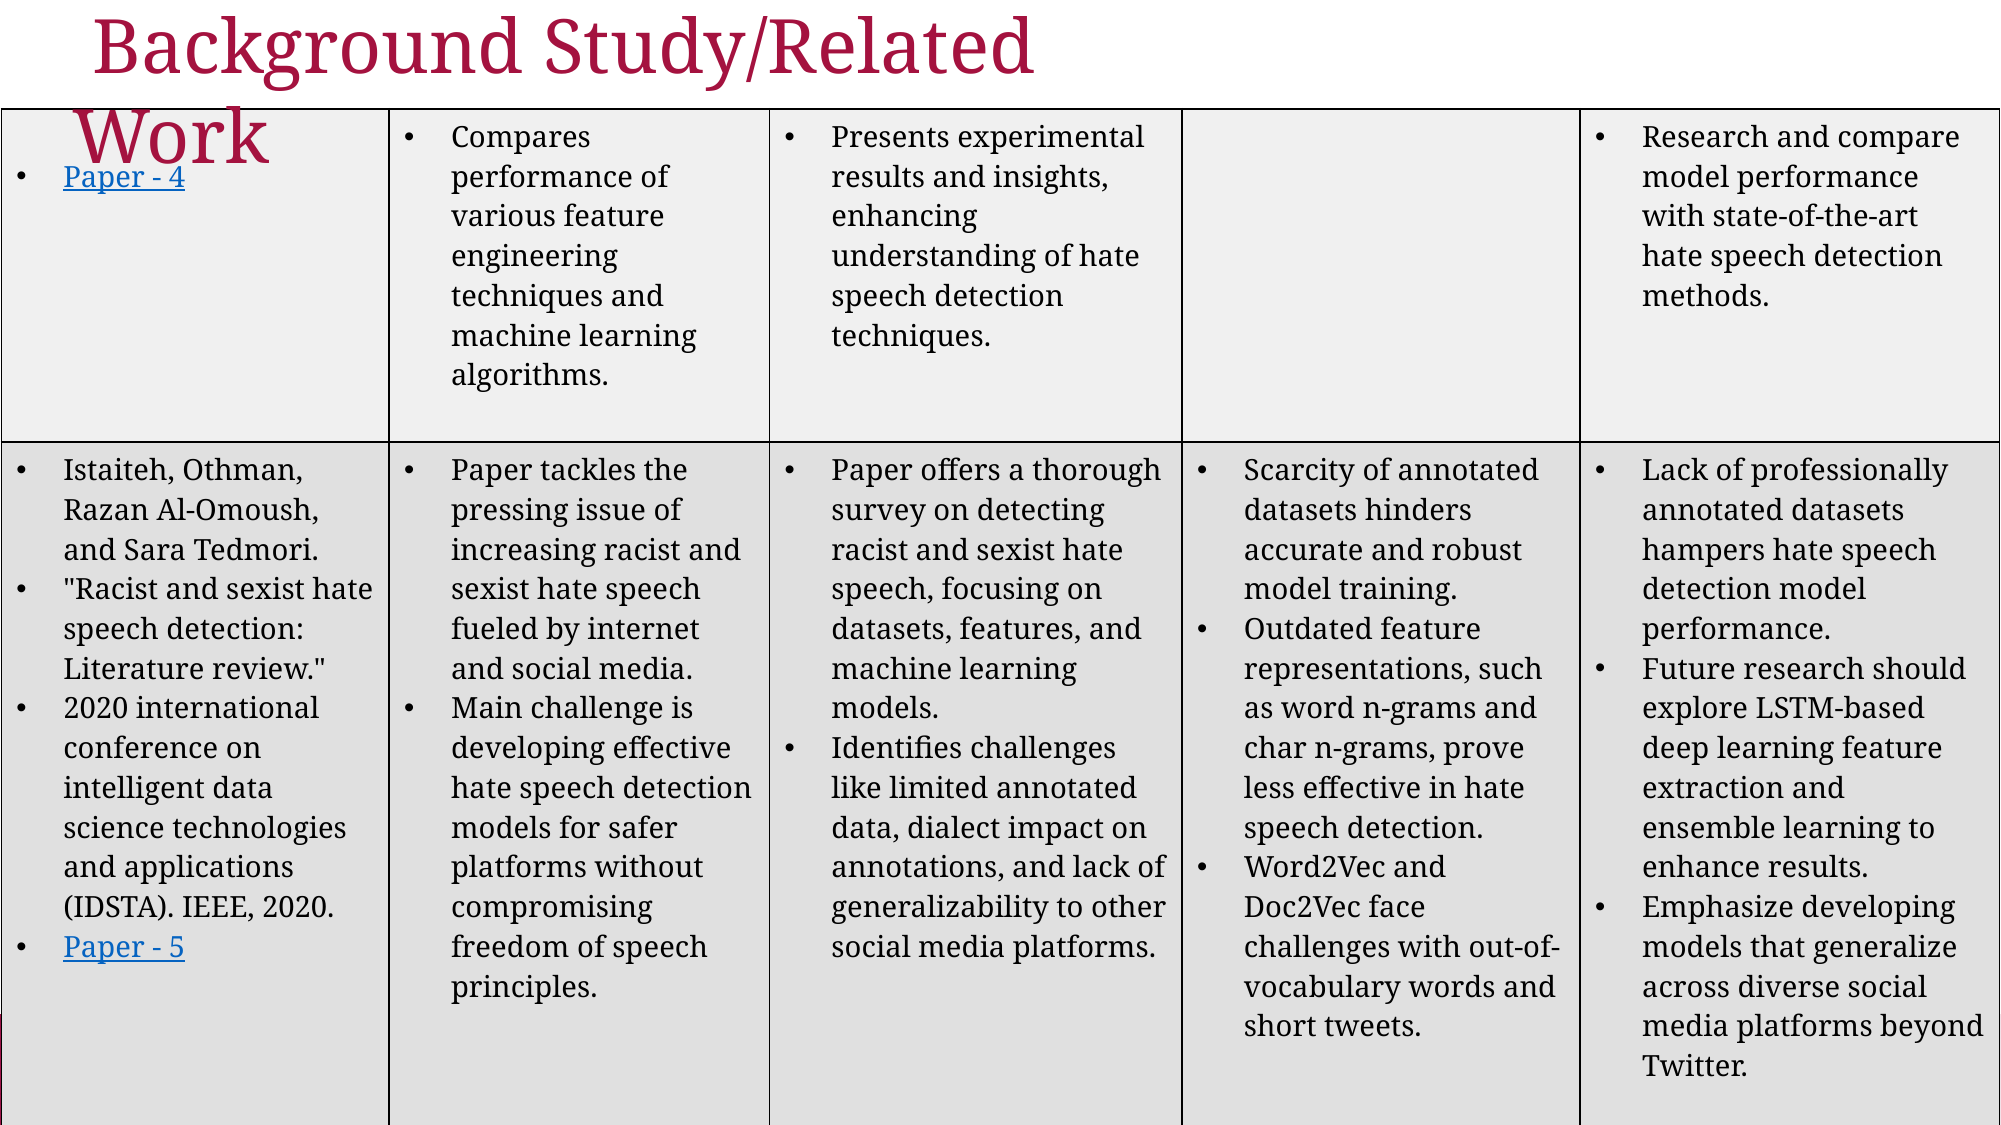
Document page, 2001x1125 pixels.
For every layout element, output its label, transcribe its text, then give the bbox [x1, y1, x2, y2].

table_header Paper - 4 [2, 110, 388, 441]
table_header Presents experimental results and insights, enhancing understanding of hate speech detection techniques. [770, 186, 1181, 441]
text_box Background Study/Related Work [58, 0, 1263, 186]
table_cell Istaiteh, Othman, Razan Al-Omoush, and Sara Tedmori. "Racist and sexist hate speech detection: Literature review." 2020 international conference on intelligent data science technologies and applications (IDSTA). IEEE, 2020. Paper - 5 [2, 443, 388, 1125]
table_header [1183, 110, 1579, 441]
table_header Compares performance of various feature engineering techniques and machine learning algorithms. [390, 186, 769, 441]
table_cell Paper offers a thorough survey on detecting racist and sexist hate speech, focusing on datasets, features, and machine learning models. Identifies challenges like limited annotated data, dialect impact on annotations, and lack of generalizability to other social media platforms. [770, 443, 1181, 1125]
table_cell Lack of professionally annotated datasets hampers hate speech detection model performance. Future research should explore LSTM-based deep learning feature extraction and ensemble learning to enhance results. Emphasize developing models that generalize across diverse social media platforms beyond Twitter. [1581, 443, 1999, 1125]
table_cell Scarcity of annotated datasets hinders accurate and robust model training. Outdated feature representations, such as word n-grams and char n-grams, prove less effective in hate speech detection. Word2Vec and Doc2Vec face challenges with out-of-vocabulary words and short tweets. [1183, 443, 1579, 1125]
table_cell Paper tackles the pressing issue of increasing racist and sexist hate speech fueled by internet and social media. Main challenge is developing effective hate speech detection models for safer platforms without compromising freedom of speech principles. [390, 443, 769, 1125]
table_header Research and compare model performance with state-of-the-art hate speech detection methods. [1581, 110, 1999, 441]
